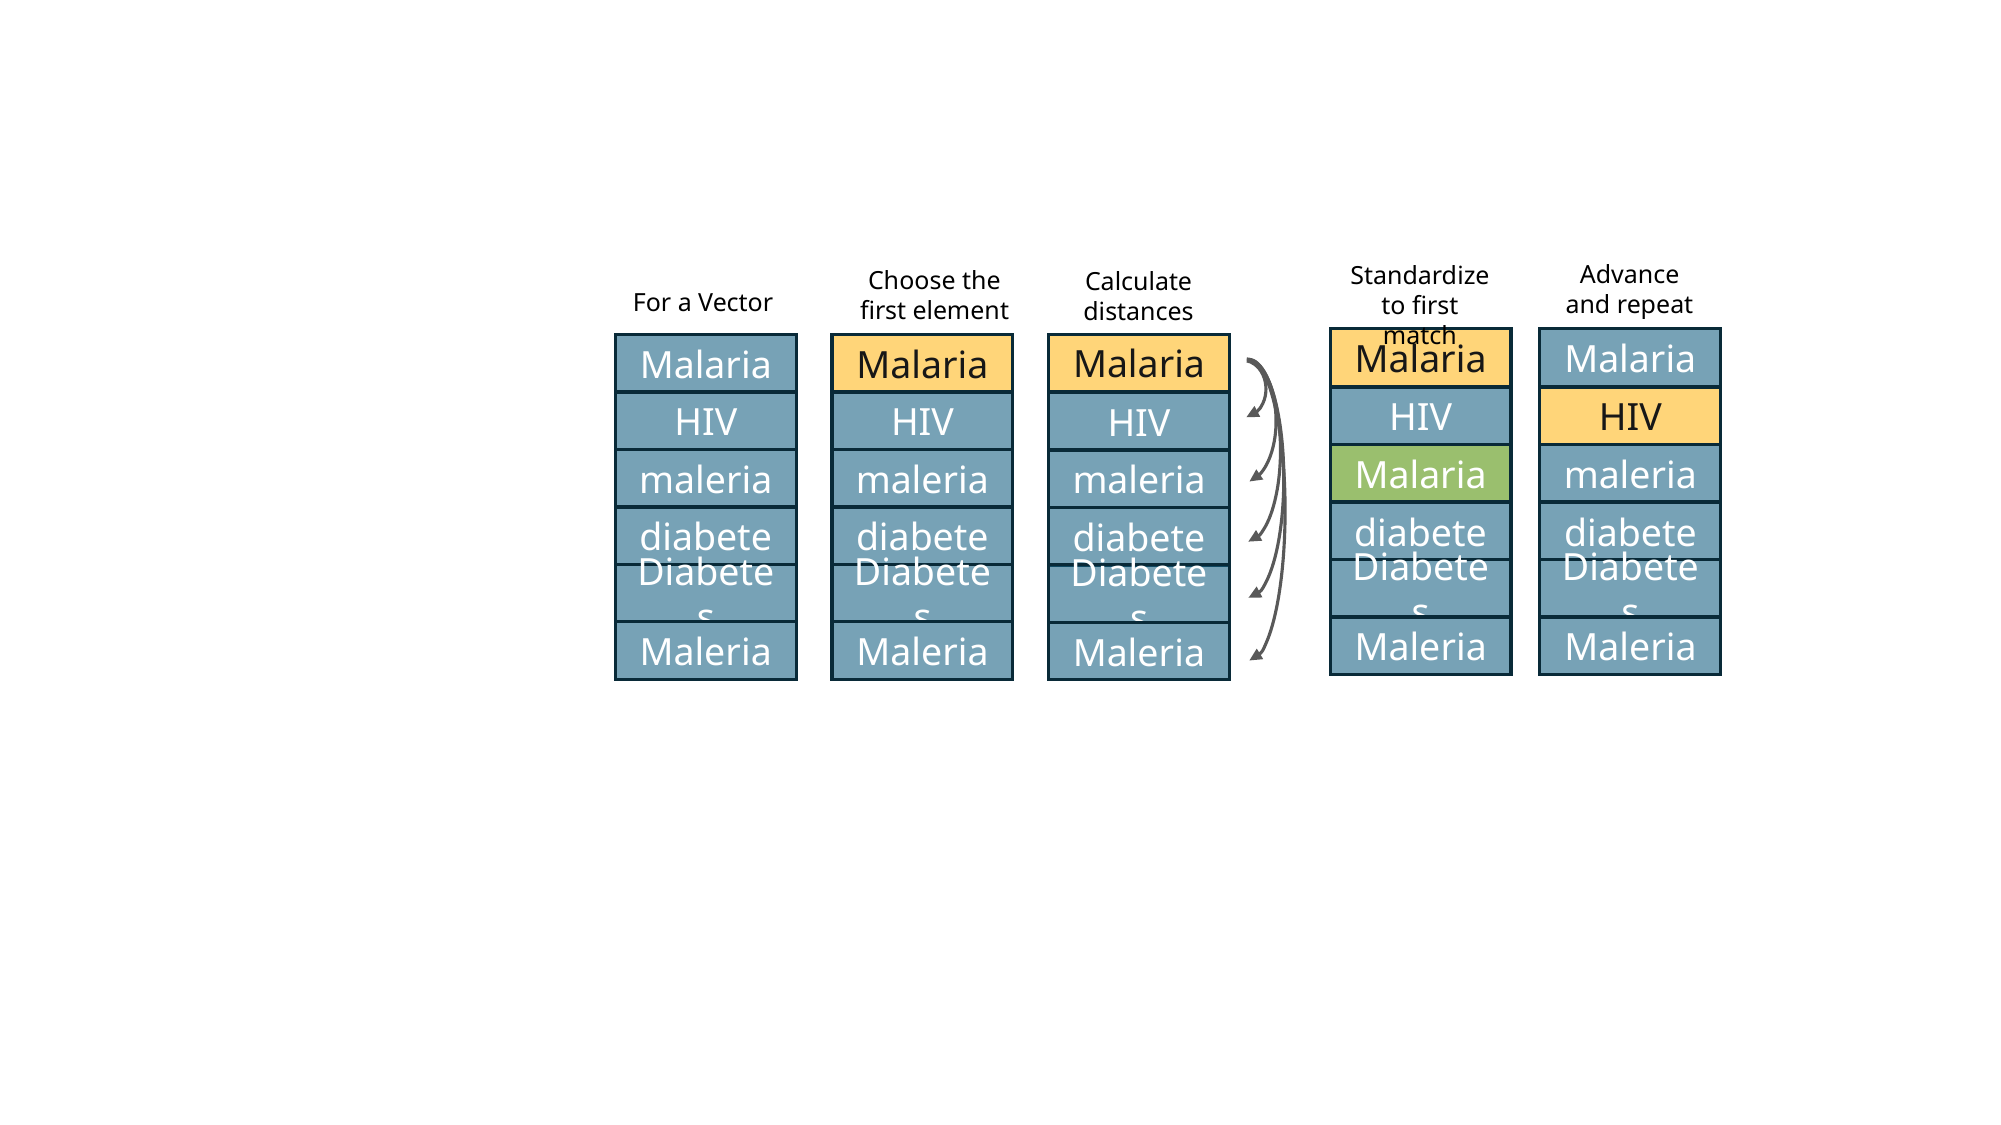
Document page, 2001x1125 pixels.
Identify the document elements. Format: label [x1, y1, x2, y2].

text_box [614, 250, 1722, 681]
